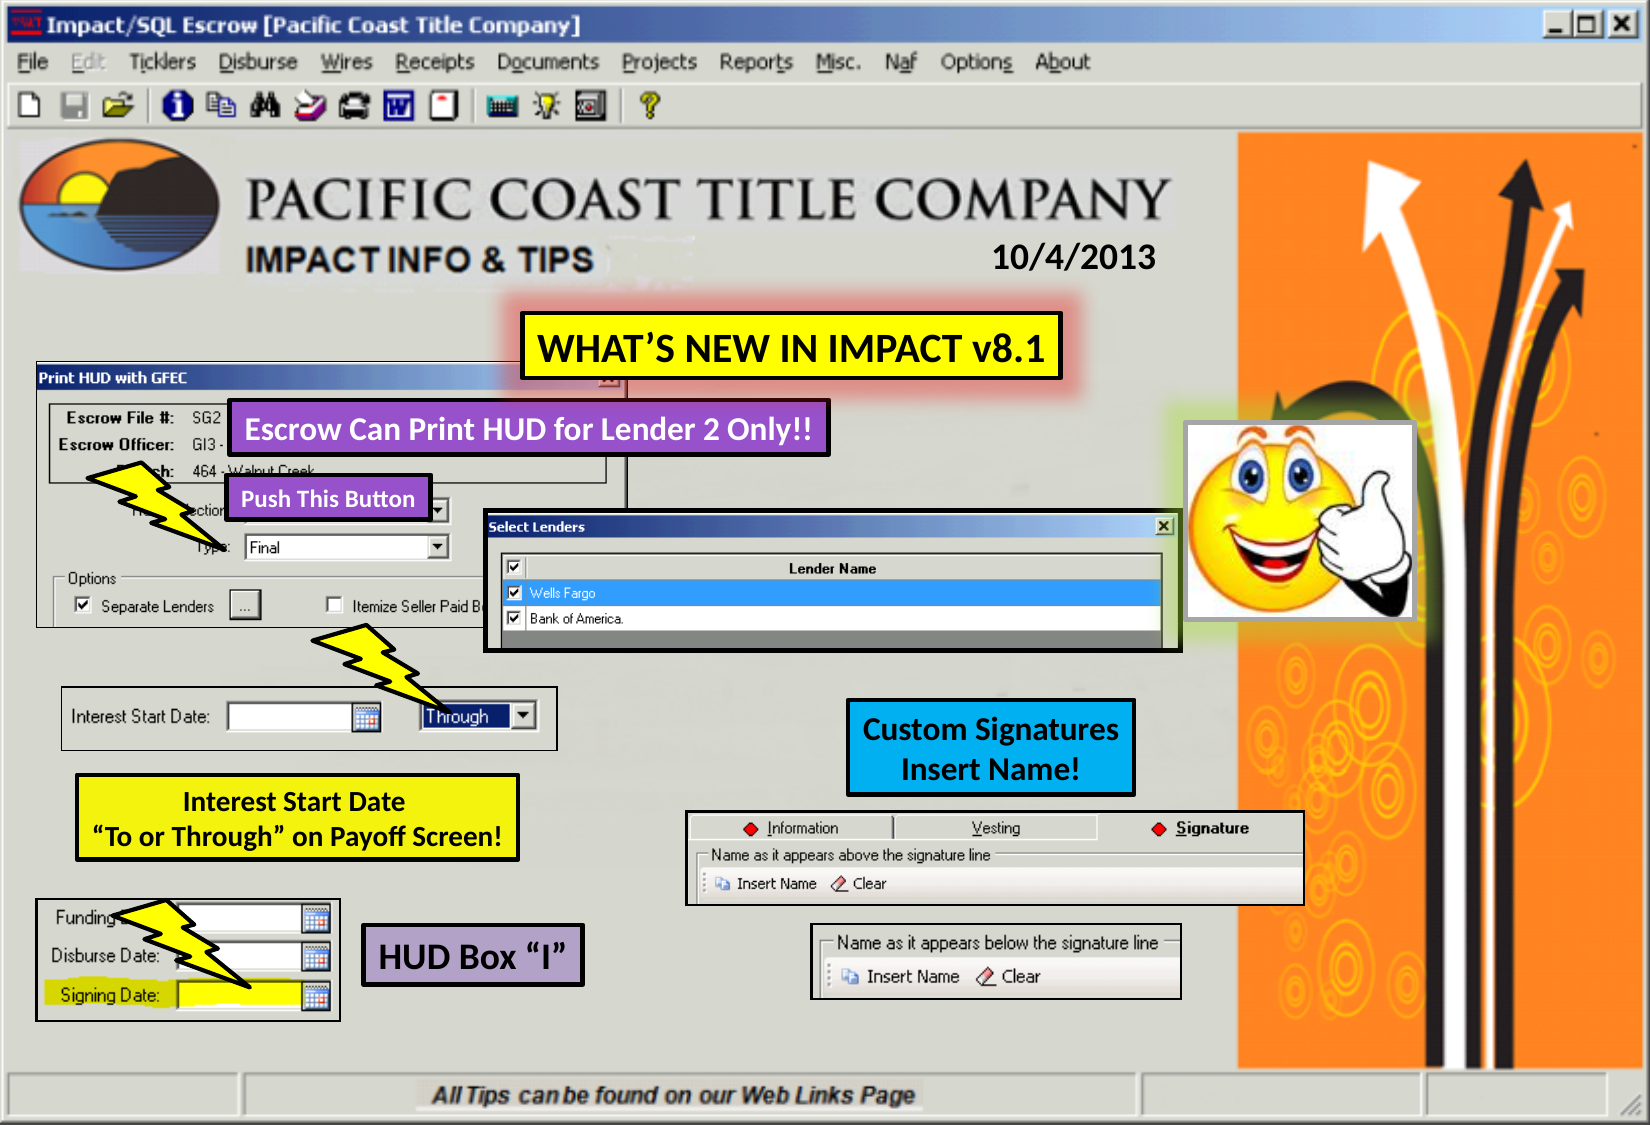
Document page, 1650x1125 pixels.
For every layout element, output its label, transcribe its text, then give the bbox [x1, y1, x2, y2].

text_box Interest Start Date “To or Through” on Payoff Screen! [77, 774, 519, 860]
text_box WHAT’S NEW IN IMPACT v8.1 [522, 313, 1061, 378]
text_box [310, 636, 421, 685]
text_box 10/4/2013 [976, 224, 1171, 285]
text_box Escrow Can Print HUD for Lender 2 Only!! [630, 410, 829, 455]
text_box HUD Box “I” [363, 924, 583, 985]
picture [0, 0, 1650, 1125]
text_box Custom Signatures Insert Name! [848, 699, 1135, 795]
